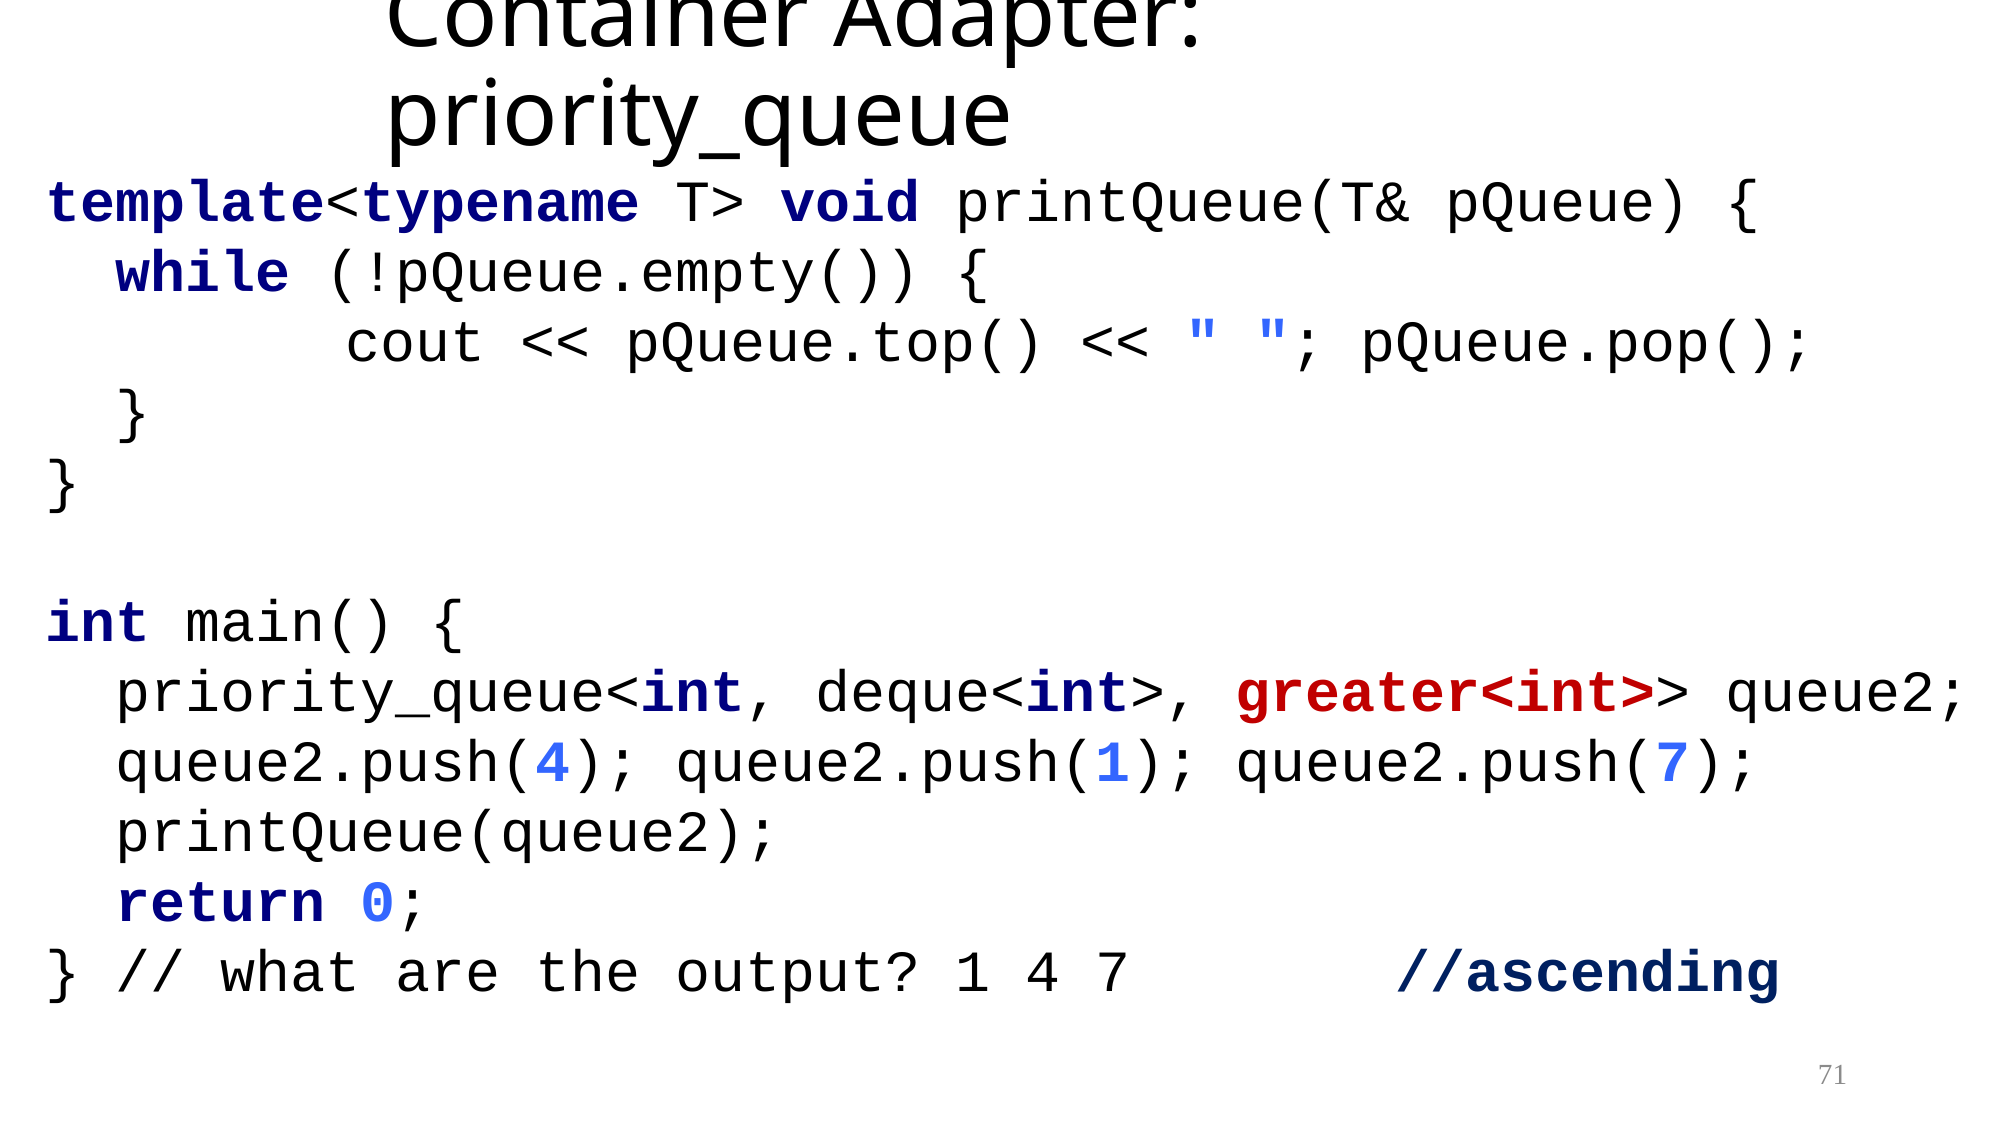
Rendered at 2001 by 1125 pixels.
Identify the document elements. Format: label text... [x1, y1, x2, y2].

slide_number 71 [1412, 1042, 1863, 1103]
title Container Adapter: priority_queue [370, 0, 1687, 155]
text_box template<typename T> void printQueue(T& pQueue) { while (!pQueue.empty()) { cout << pQueue.top() << " "; pQueue.pop(); } } int main() { priority_queue<int, deque<int>, greater<int>> queue2; queue2.push(4); queue2.push(1); queue2.push(7); printQueue(queue2); return 0; } // what are the output? 1 4 7 //ascending [30, 155, 2000, 1011]
